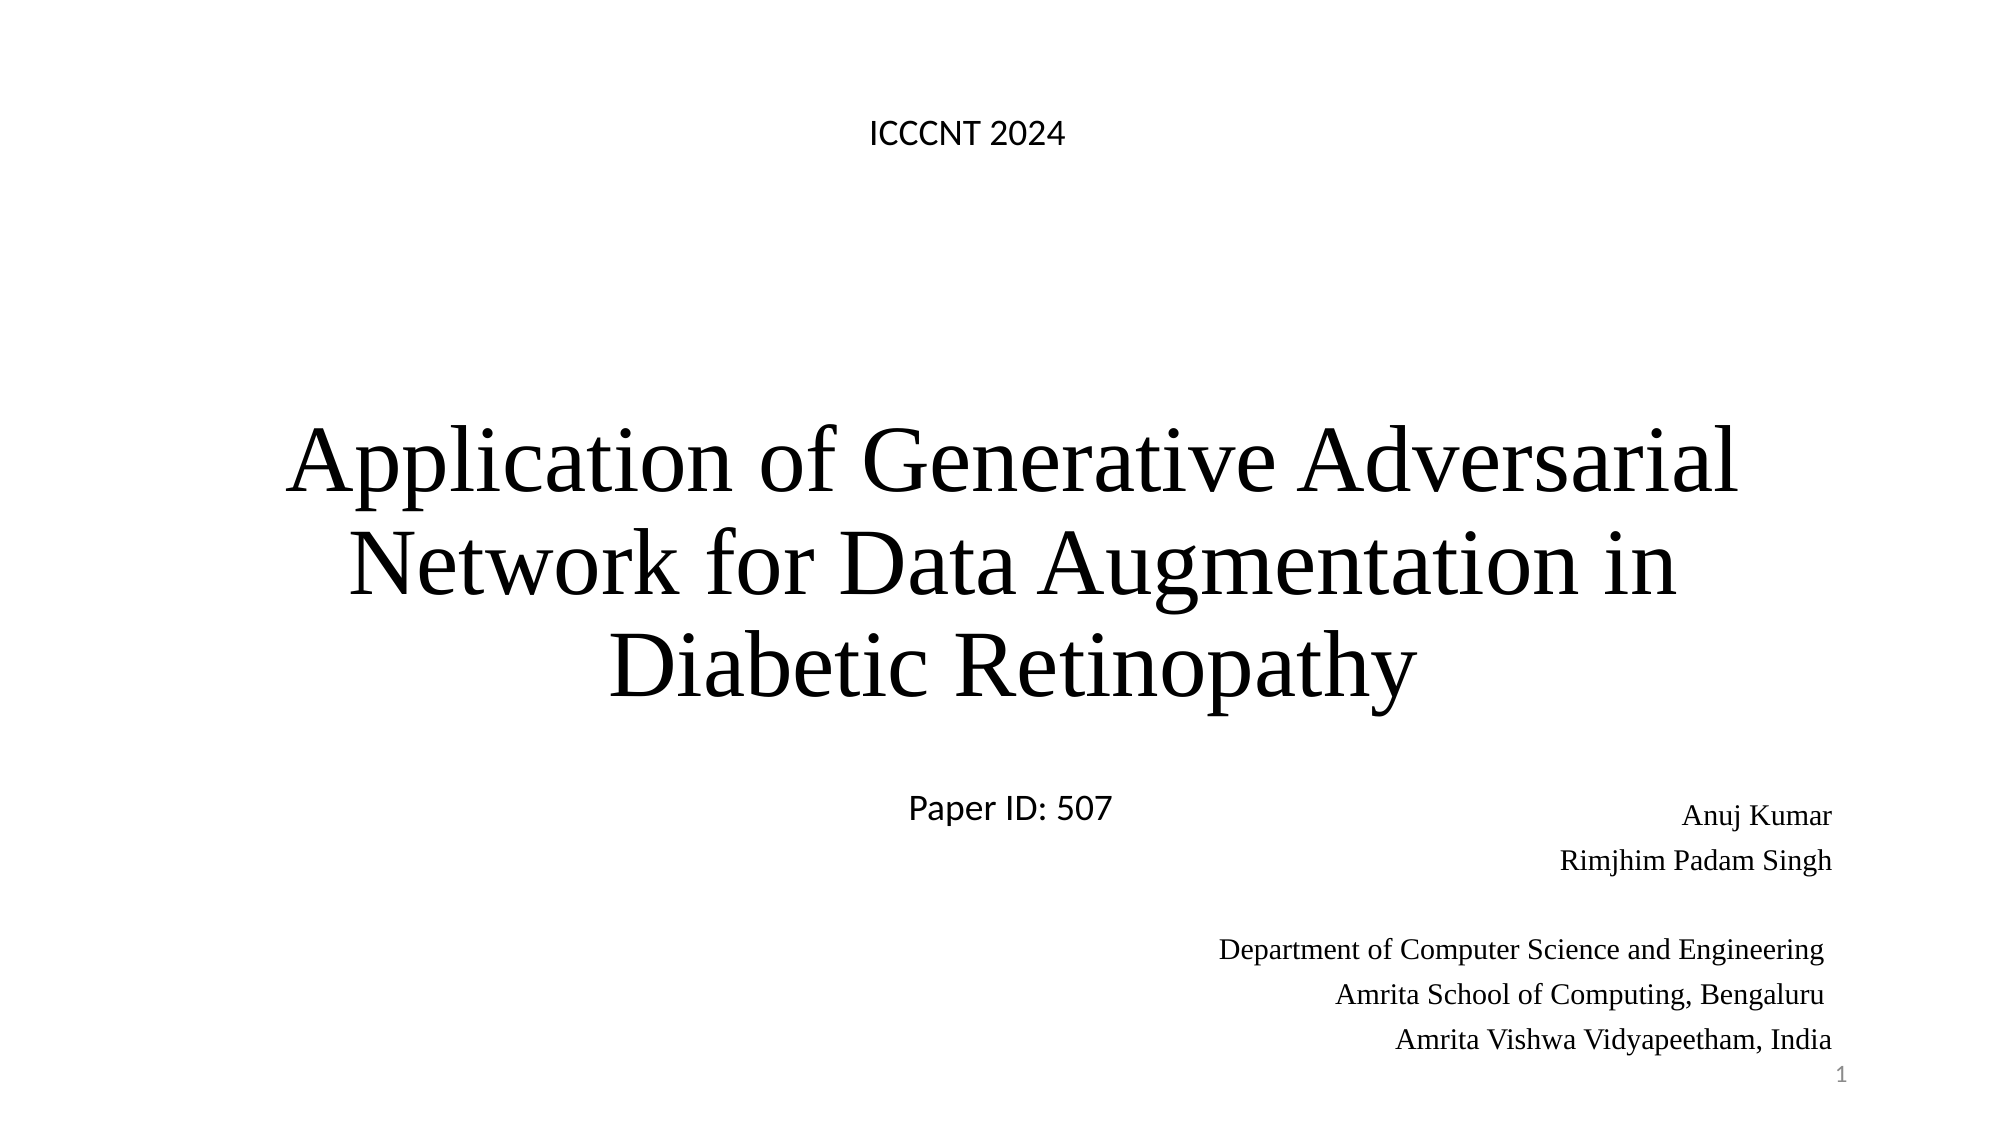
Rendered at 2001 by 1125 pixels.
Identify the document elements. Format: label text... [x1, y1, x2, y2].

slide_number 1 [1412, 1042, 1863, 1103]
subtitle Anuj Kumar Rimjhim Padam Singh Department of Computer Science and Engineering Amrita School of Computing, Bengaluru Amrita Vishwa Vidyapeetham, India [347, 791, 1848, 1064]
text_box Paper ID: 507 [874, 775, 1148, 836]
text_box ICCCNT 2024 [797, 100, 1137, 161]
title Application of Generative Adversarial Network for Data Augmentation in Diabetic Retinopathy [263, 333, 1764, 725]
